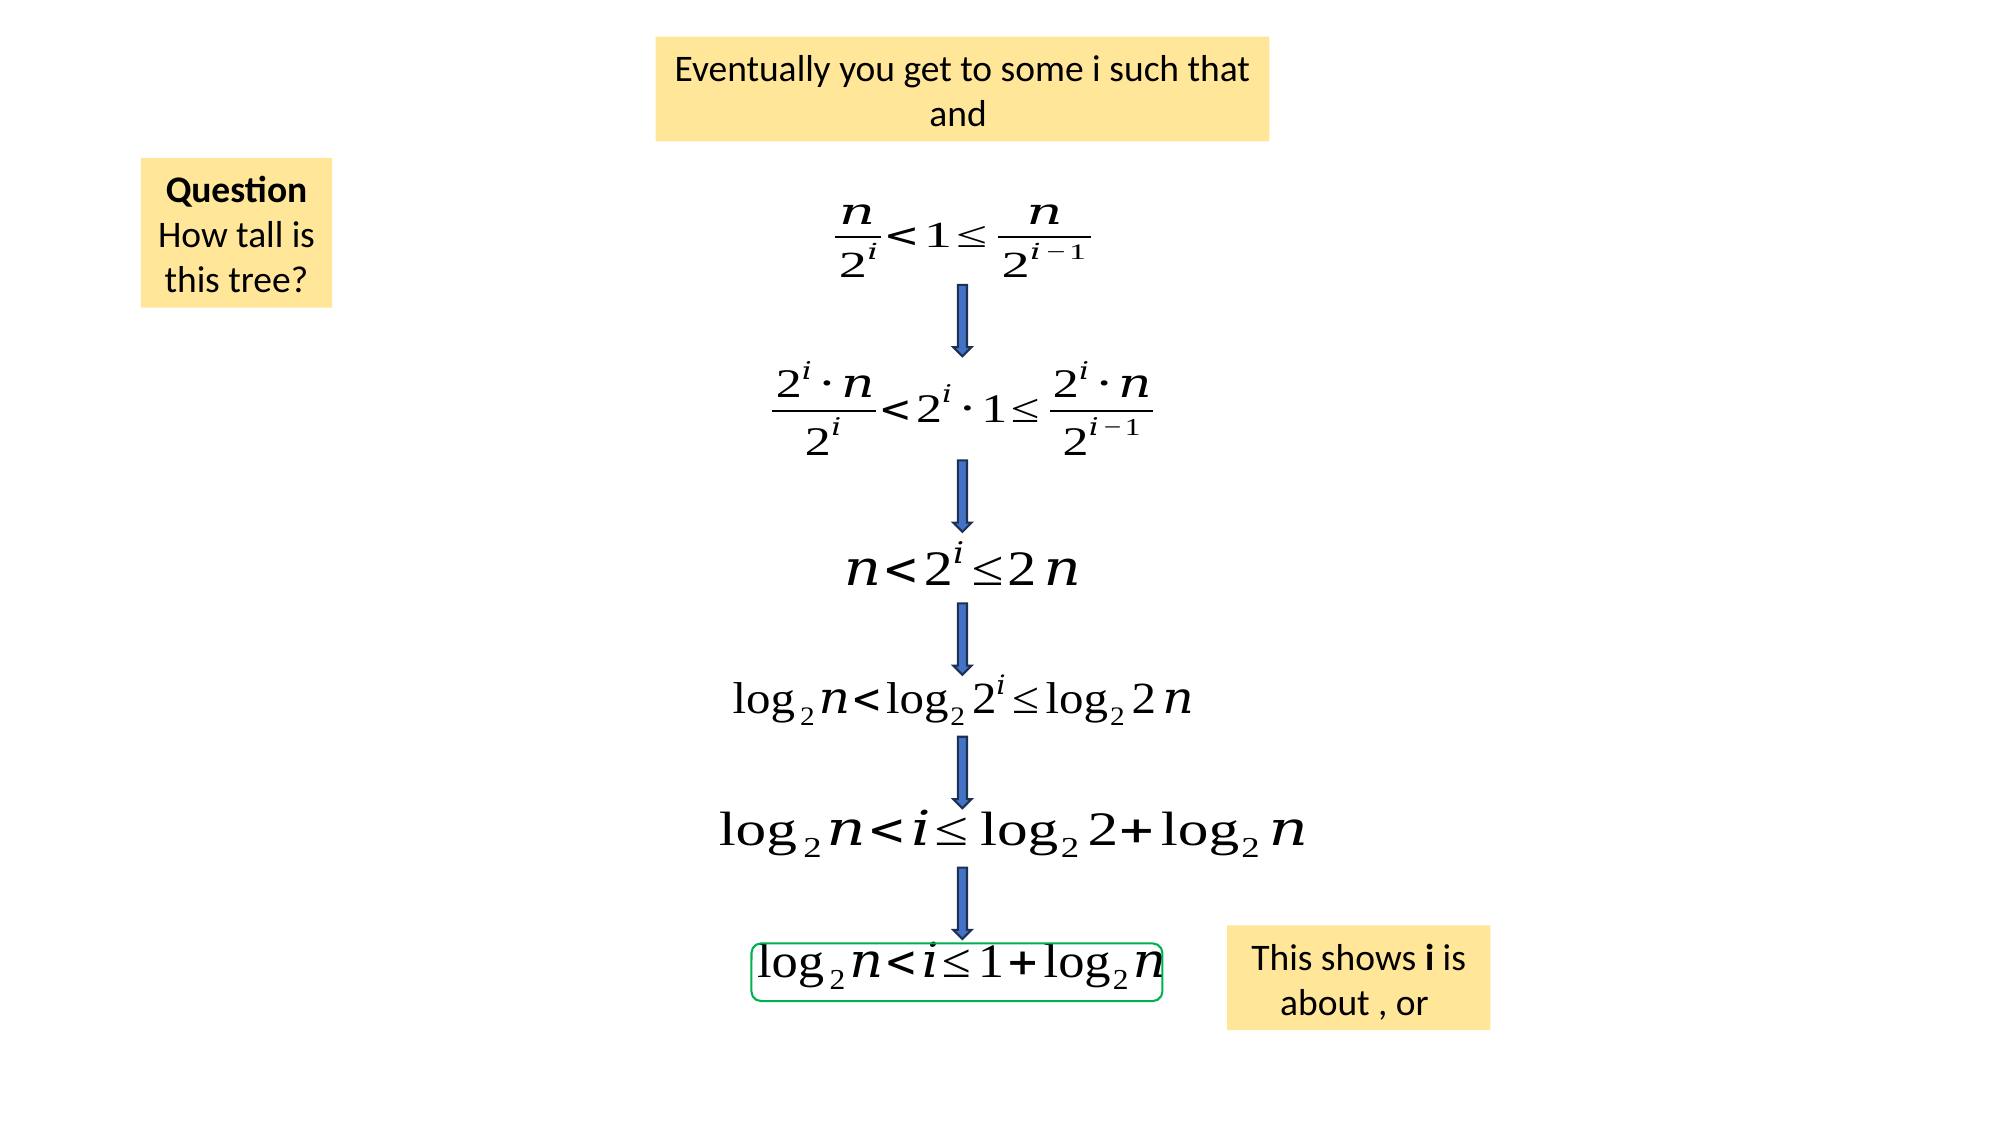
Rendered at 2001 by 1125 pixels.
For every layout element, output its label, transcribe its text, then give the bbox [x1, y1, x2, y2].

text_box Question How tall is this tree? [140, 157, 333, 308]
text_box [950, 602, 975, 677]
text_box [950, 283, 975, 358]
text_box [950, 735, 975, 810]
text_box [750, 942, 1164, 1003]
text_box [950, 459, 975, 534]
text_box [950, 866, 975, 941]
